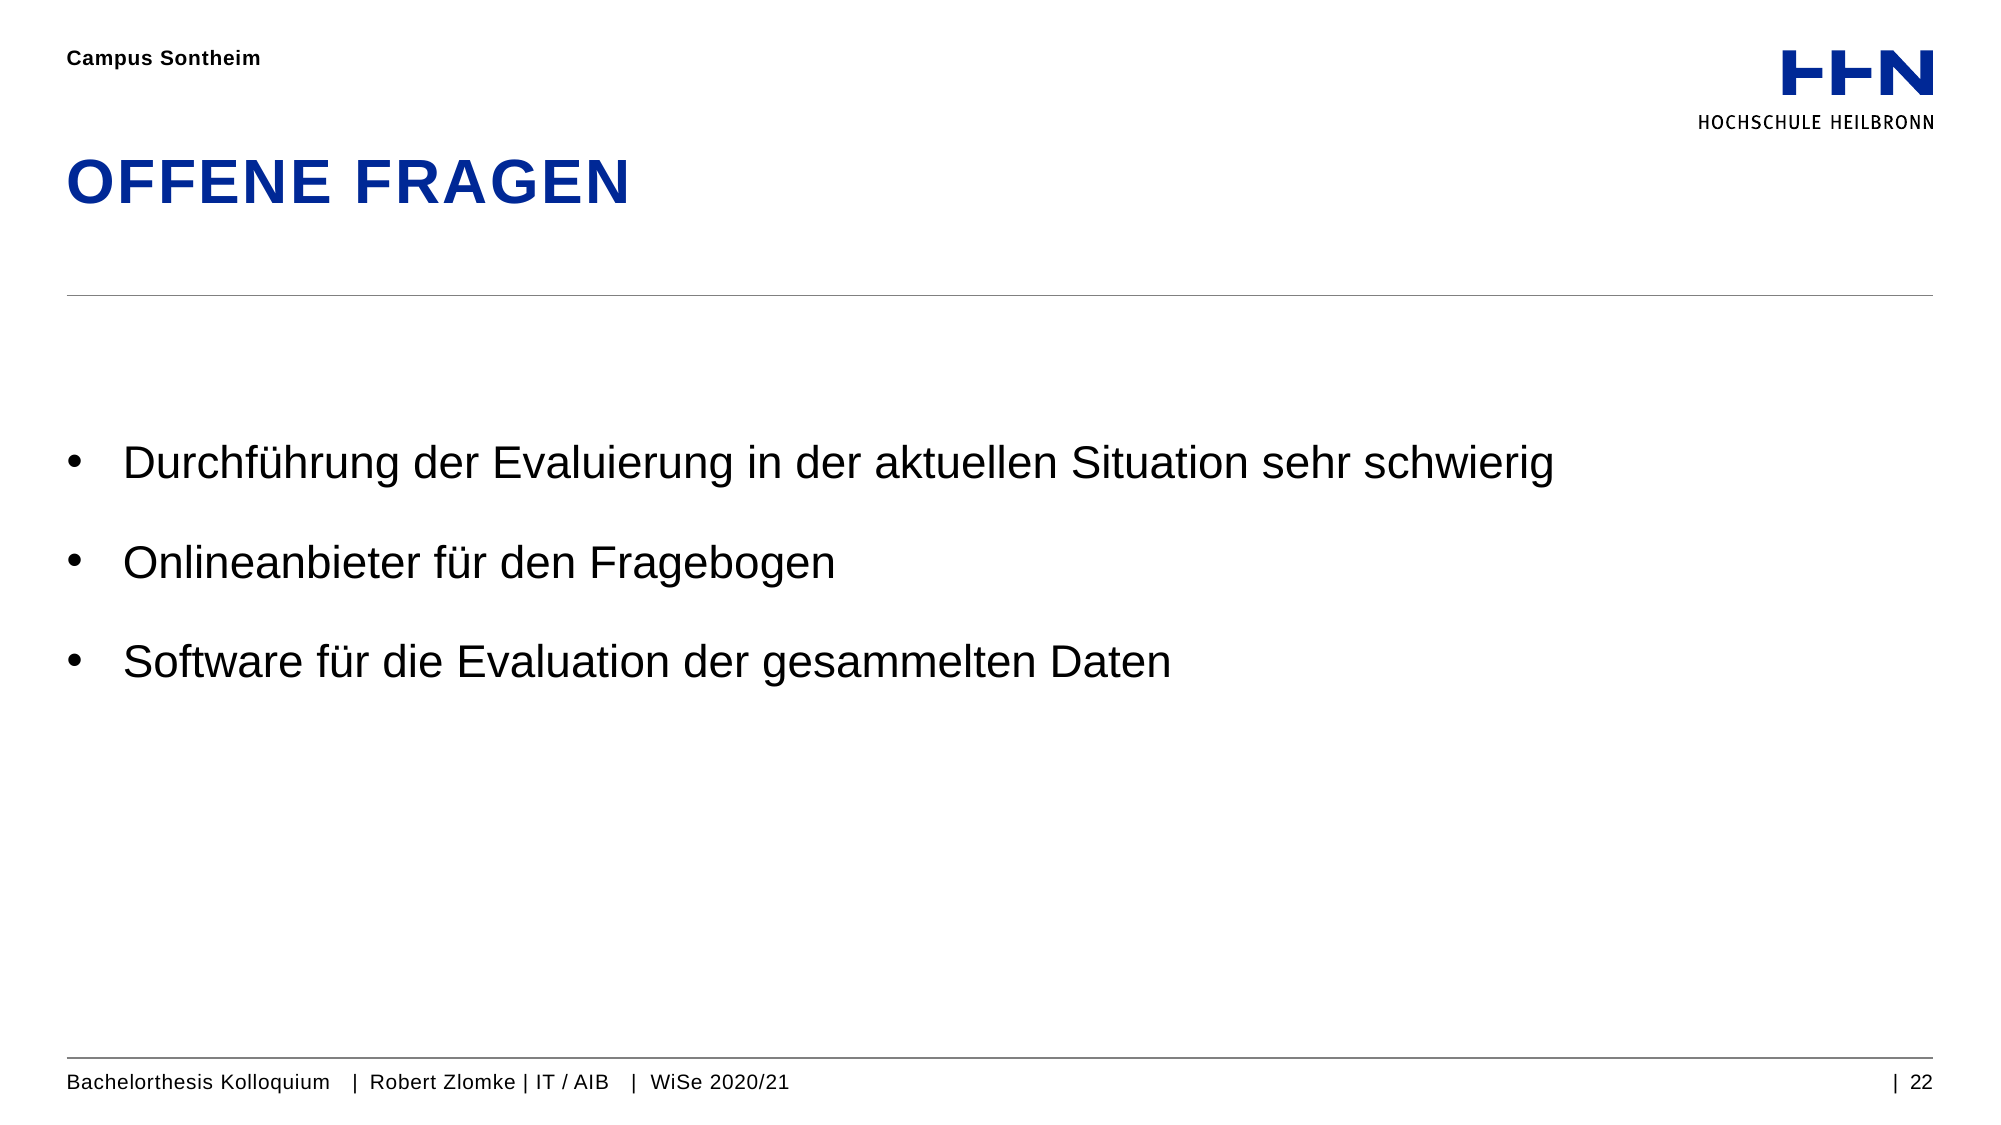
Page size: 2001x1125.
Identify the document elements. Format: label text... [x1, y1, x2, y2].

footer Bachelorthesis Kolloquium | Robert Zlomke | IT / AIB | WiSe 2020/21 [66, 1068, 1277, 1105]
slide_number | 22 [1621, 1068, 1933, 1105]
list Durchführung der Evaluierung in der aktuellen Situation sehr schwierig Onlineanbieter für den Fragebogen Software für die Evaluation der gesammelten Daten [66, 333, 1933, 1025]
title Offene Fragen [66, 147, 1933, 290]
slide_number Campus Sontheim [66, 45, 1277, 81]
